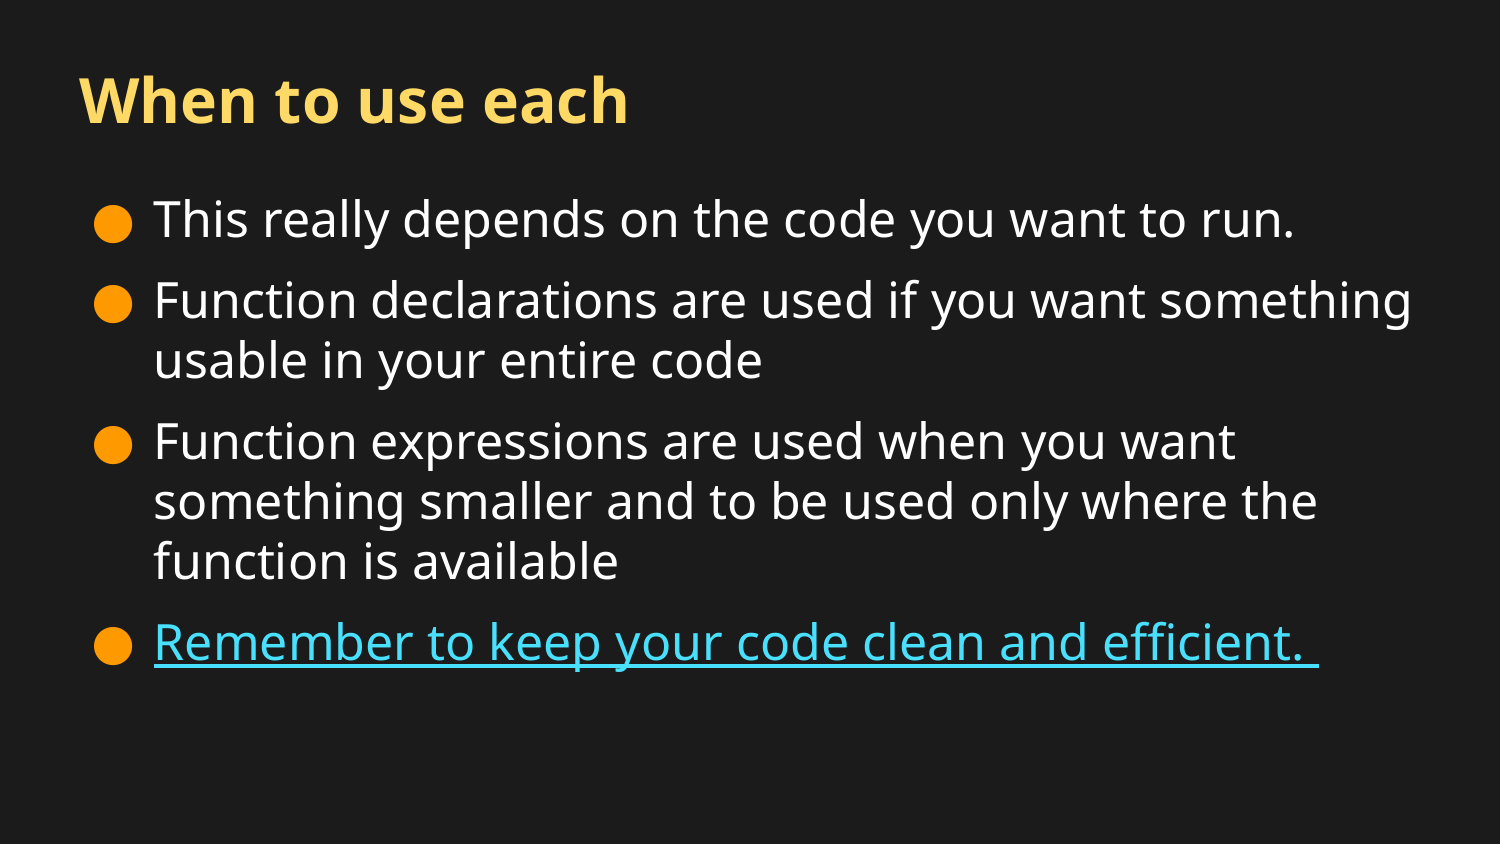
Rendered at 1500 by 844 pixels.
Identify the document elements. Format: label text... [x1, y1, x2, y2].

title When to use each [64, 56, 1291, 151]
list This really depends on the code you want to run. Function declarations are used if you want something usable in your entire code Function expressions are used when you want something smaller and to be used only where the function is available Remember to keep your code clean and efficient. [64, 172, 1445, 817]
